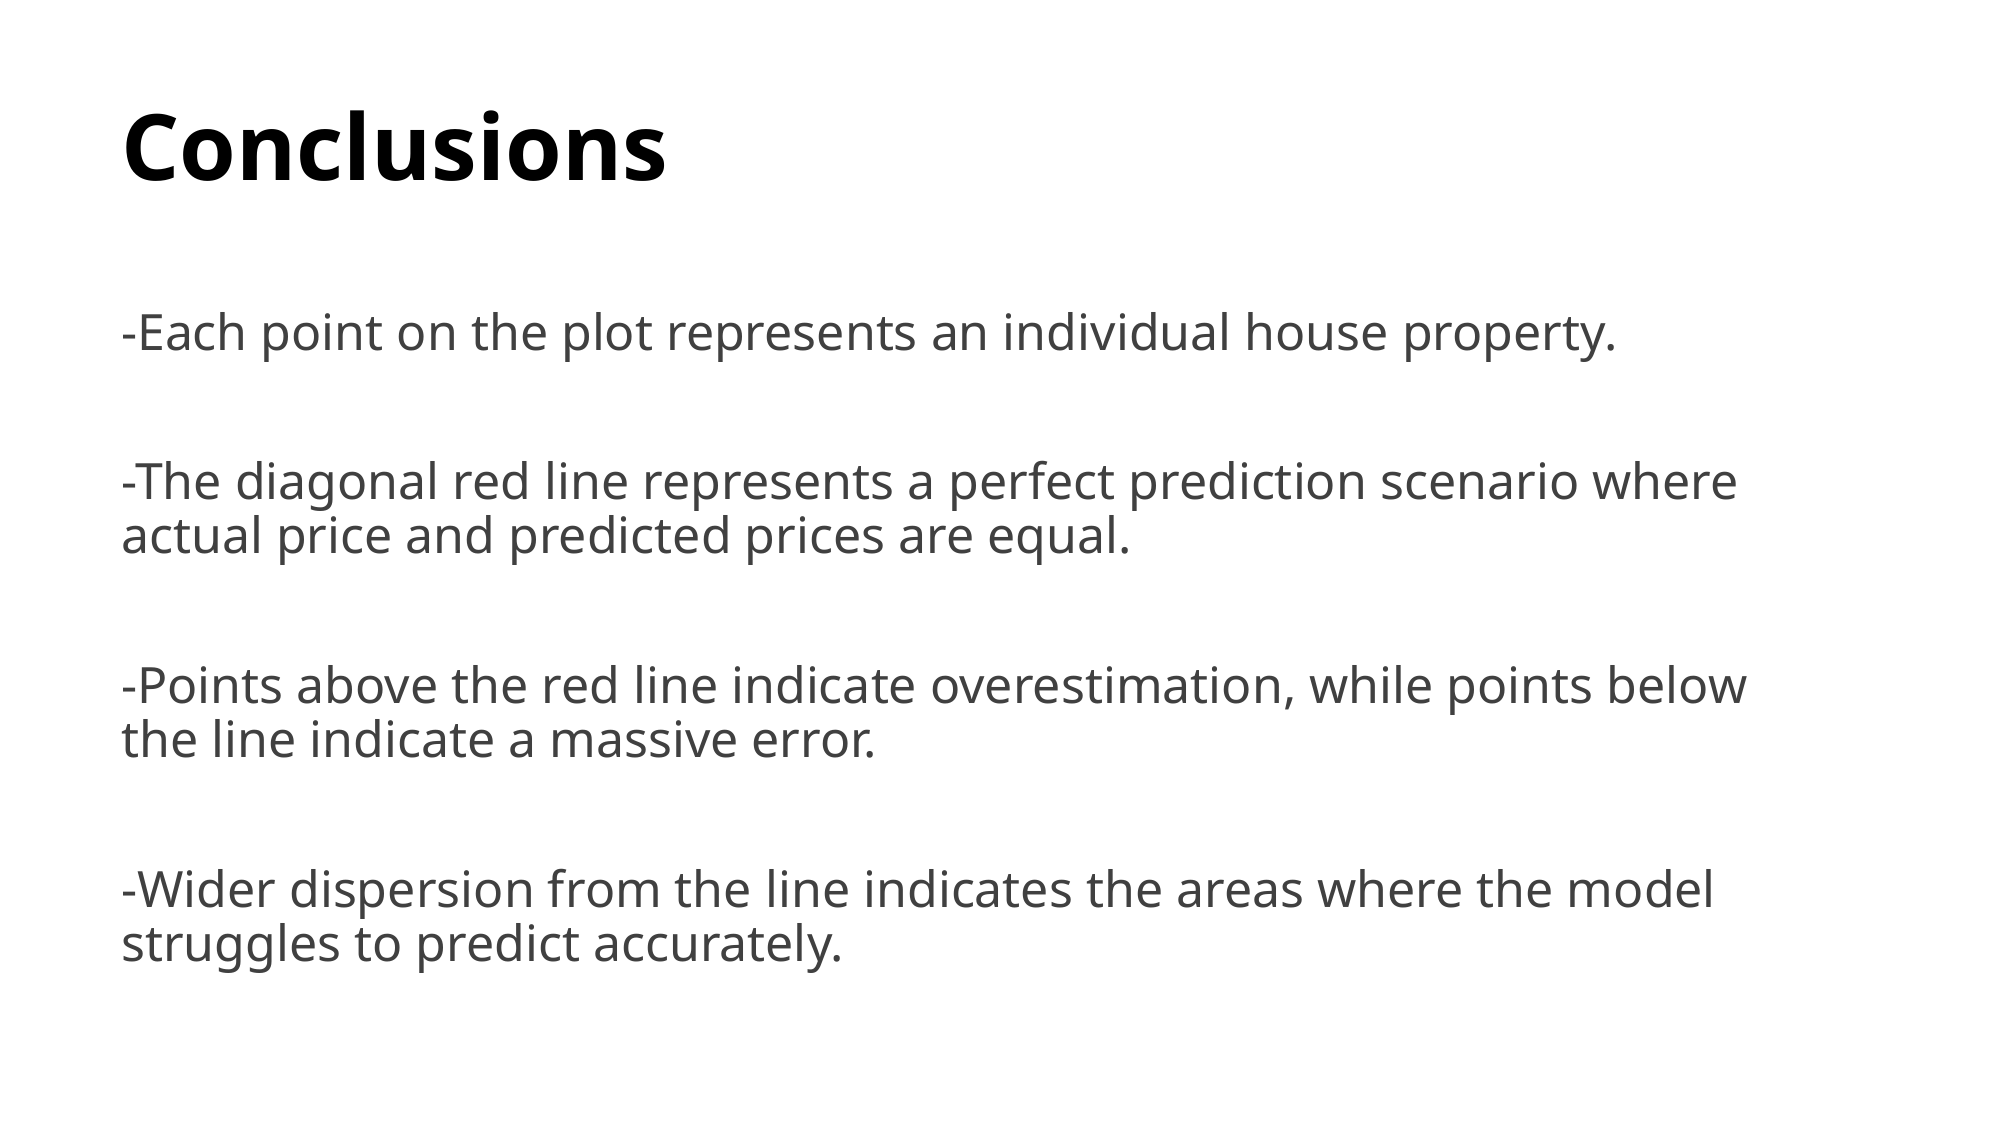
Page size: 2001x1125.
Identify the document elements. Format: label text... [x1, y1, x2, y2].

list -Each point on the plot represents an individual house property. -The diagonal red line represents a perfect prediction scenario where actual price and predicted prices are equal. -Points above the red line indicate overestimation, while points below the line indicate a massive error. -Wider dispersion from the line indicates the areas where the model struggles to predict accurately. [106, 299, 1832, 1014]
title Conclusions [106, 42, 1832, 260]
